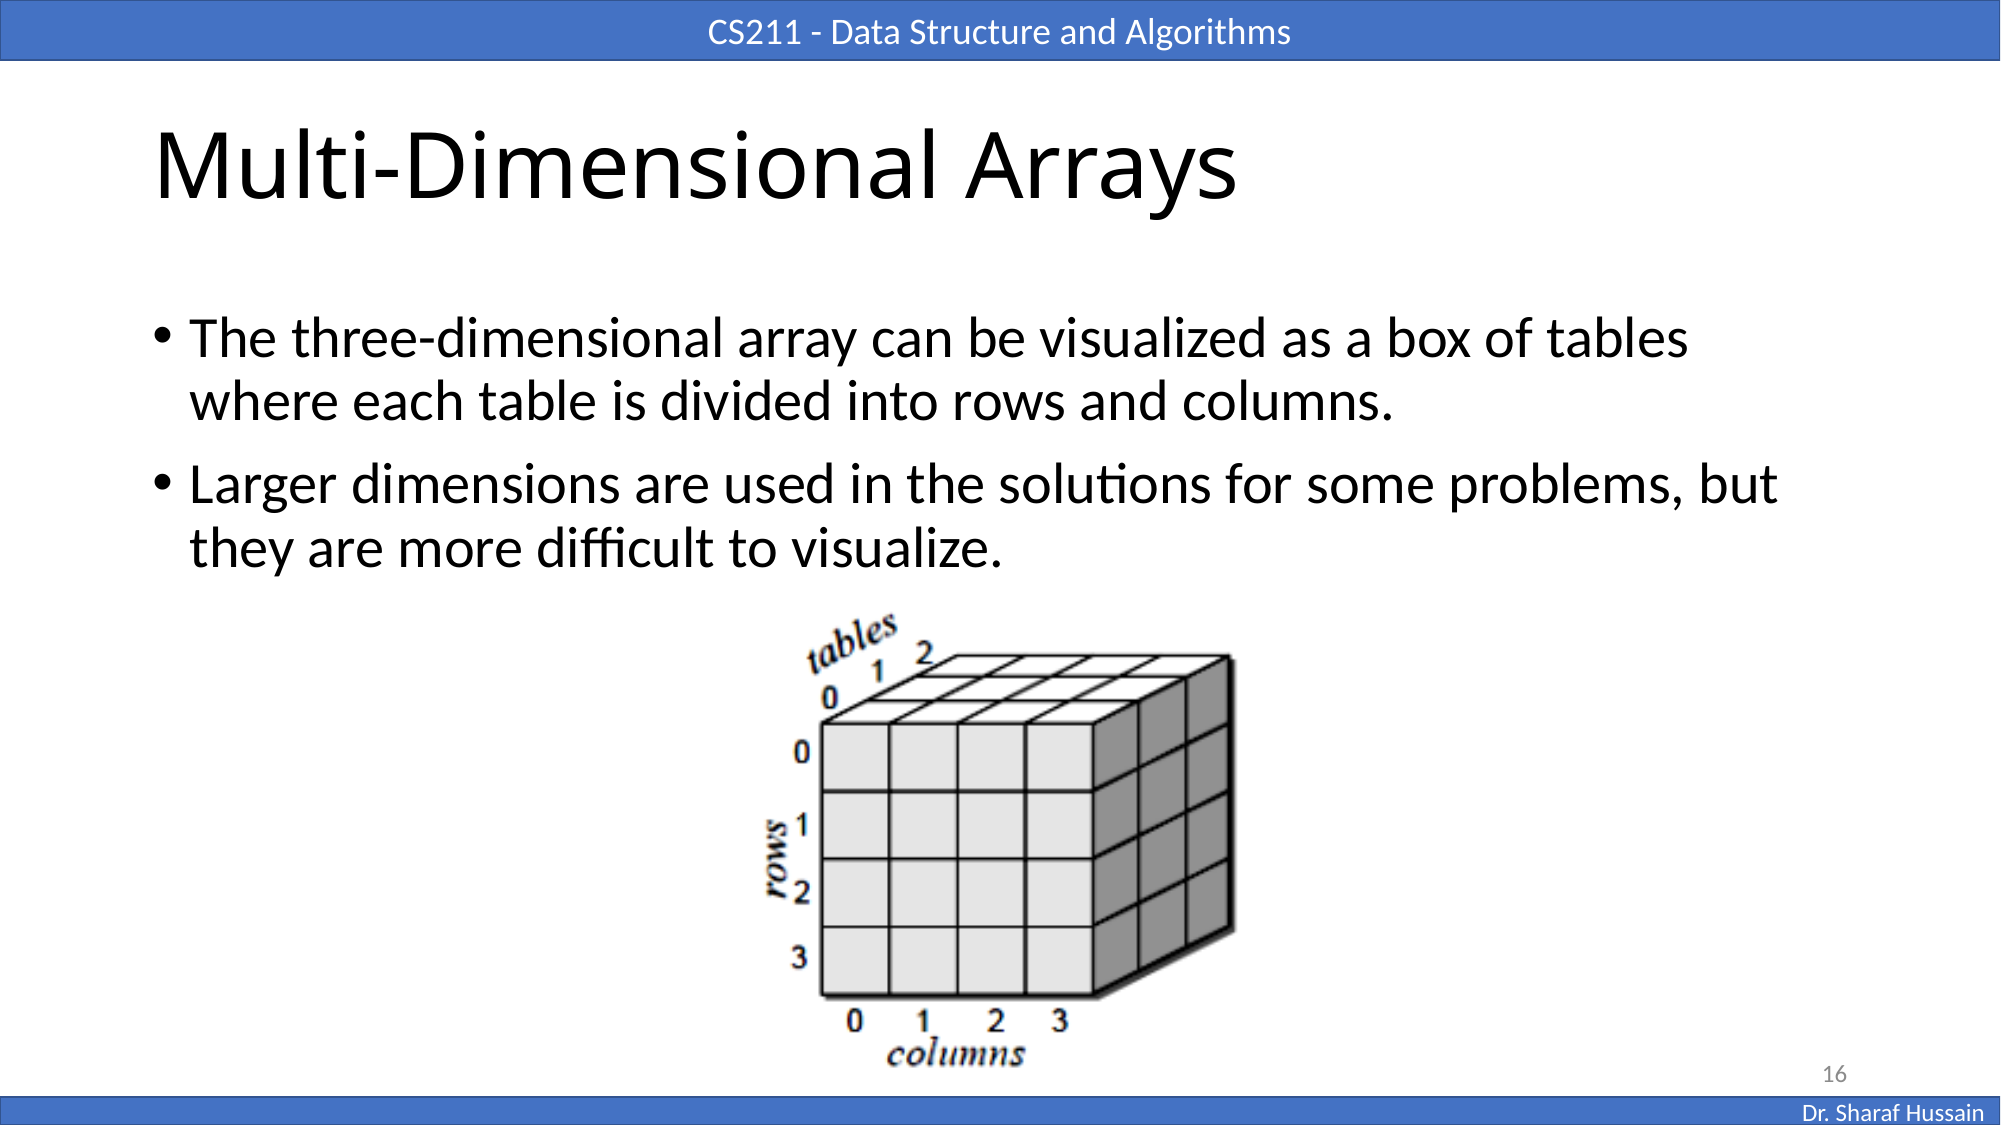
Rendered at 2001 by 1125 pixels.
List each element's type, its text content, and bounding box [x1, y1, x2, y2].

title Multi-Dimensional Arrays [137, 59, 1863, 278]
slide_number 16 [1412, 1042, 1863, 1103]
list The three-dimensional array can be visualized as a box of tables where each table is divided into rows and columns. Larger dimensions are used in the solutions for some problems, but they are more difficult to visualize. [137, 299, 1863, 609]
picture [753, 608, 1247, 1082]
